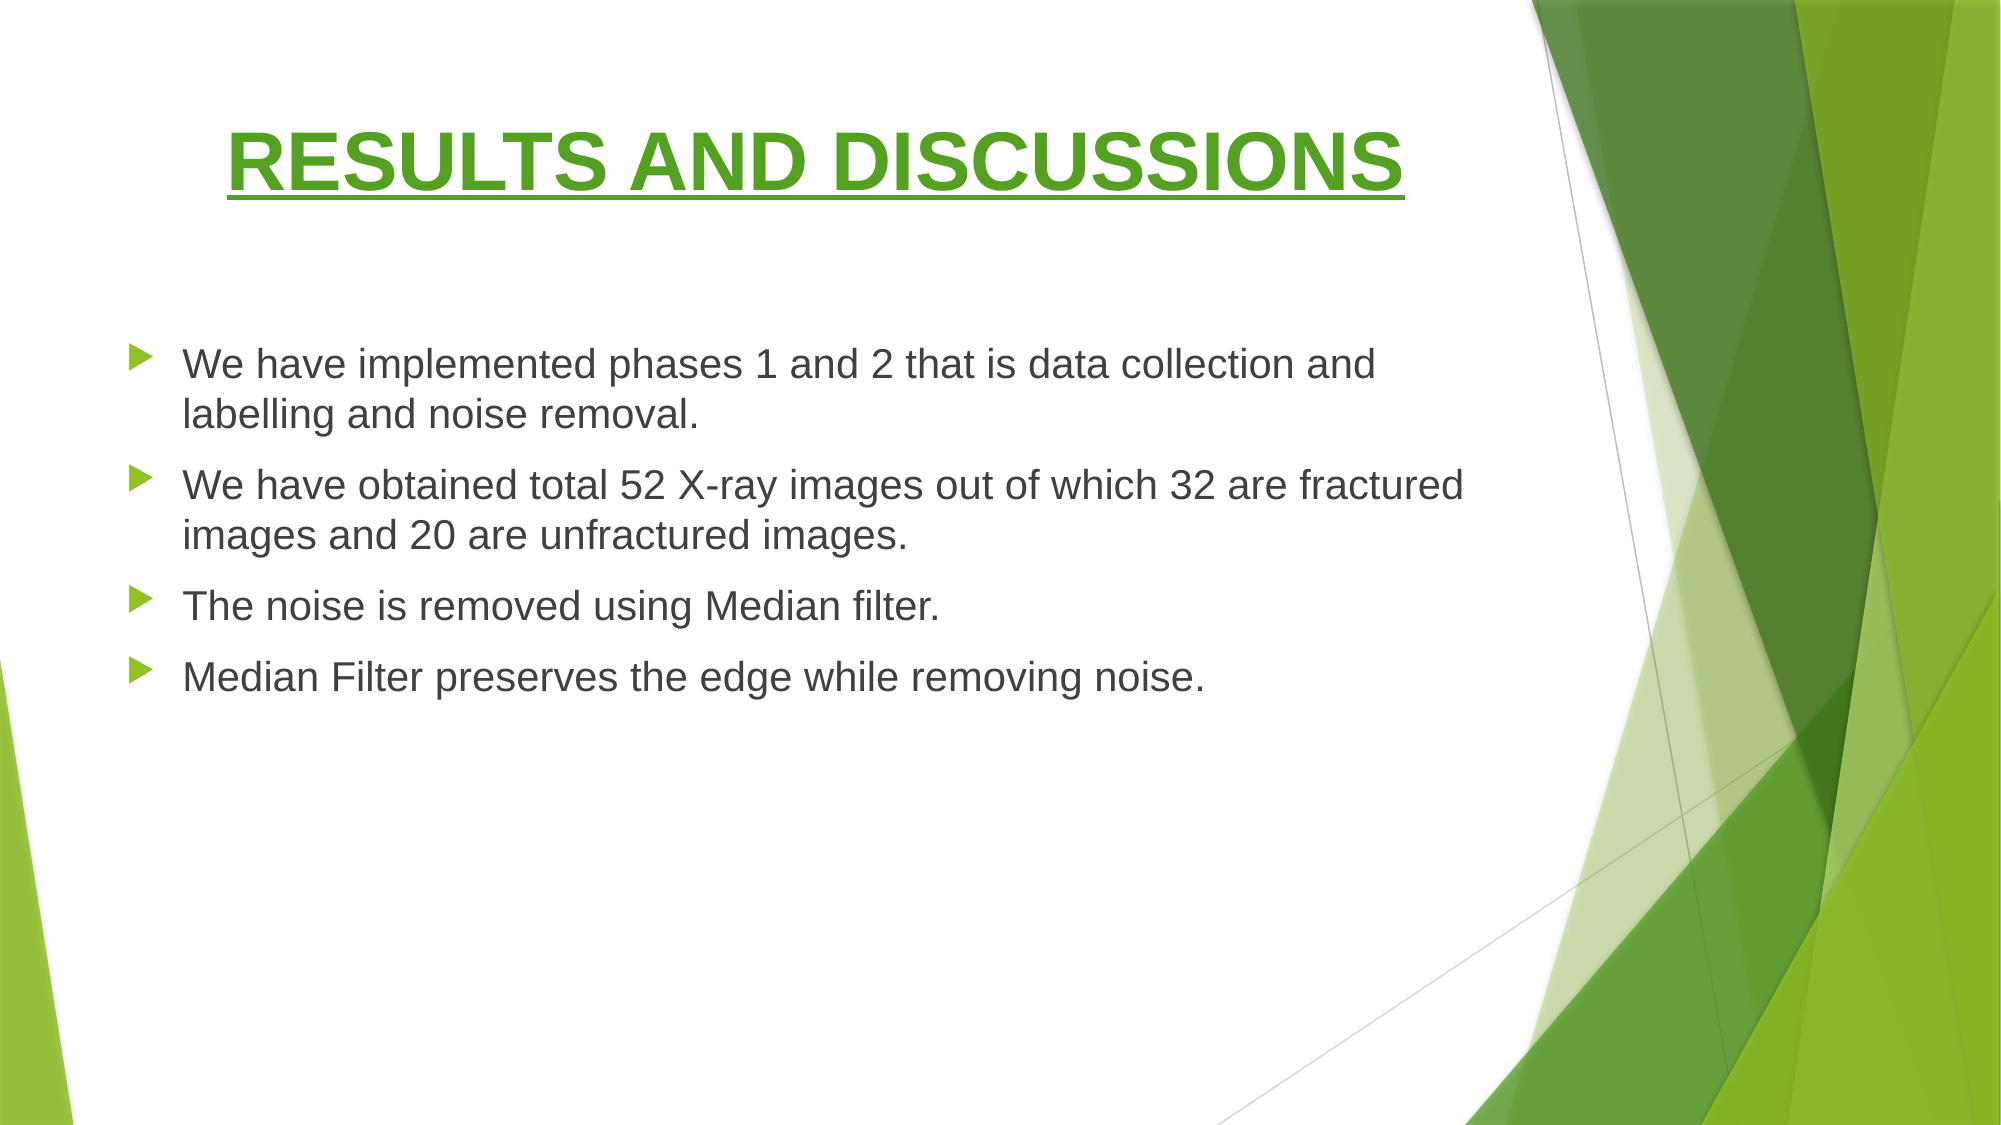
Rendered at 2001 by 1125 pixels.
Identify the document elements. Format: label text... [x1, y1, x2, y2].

title RESULTS AND DISCUSSIONS [111, 99, 1522, 317]
list We have implemented phases 1 and 2 that is data collection and labelling and noise removal. We have obtained total 52 X-ray images out of which 32 are fractured images and 20 are unfractured images. The noise is removed using Median filter. Median Filter preserves the edge while removing noise. [111, 329, 1522, 991]
